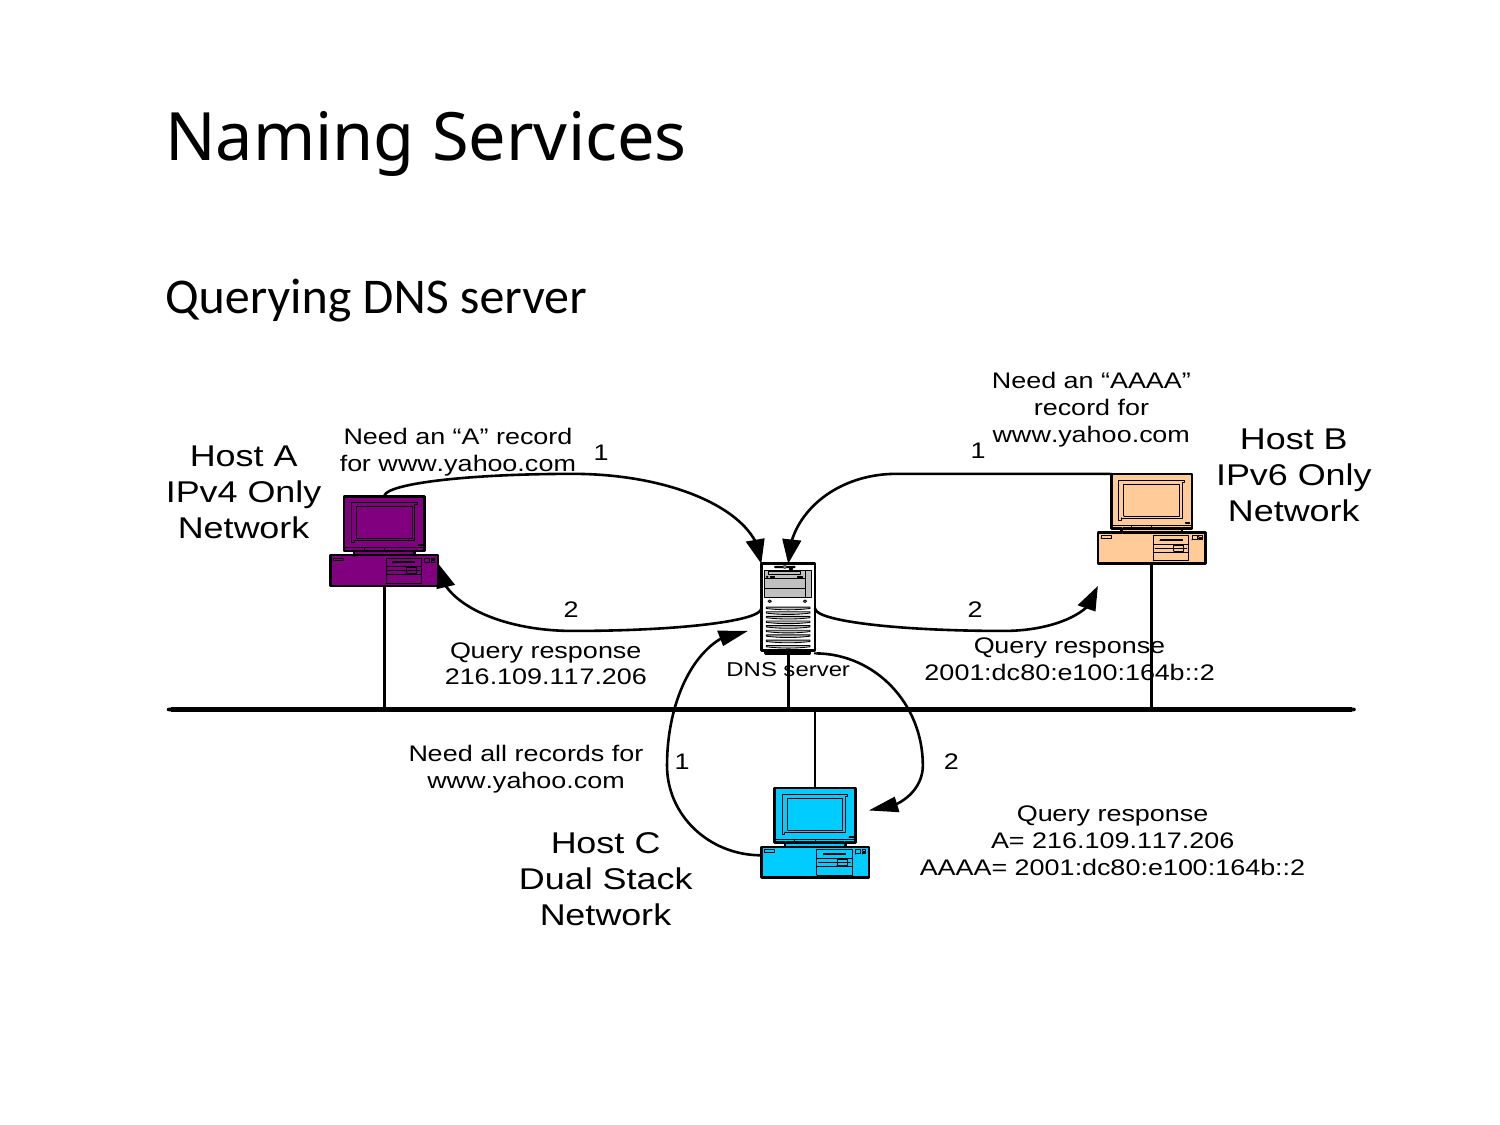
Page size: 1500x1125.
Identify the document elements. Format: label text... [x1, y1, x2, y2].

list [162, 362, 1375, 937]
list Querying DNS server [150, 262, 775, 388]
title Naming Services [150, 45, 1238, 234]
